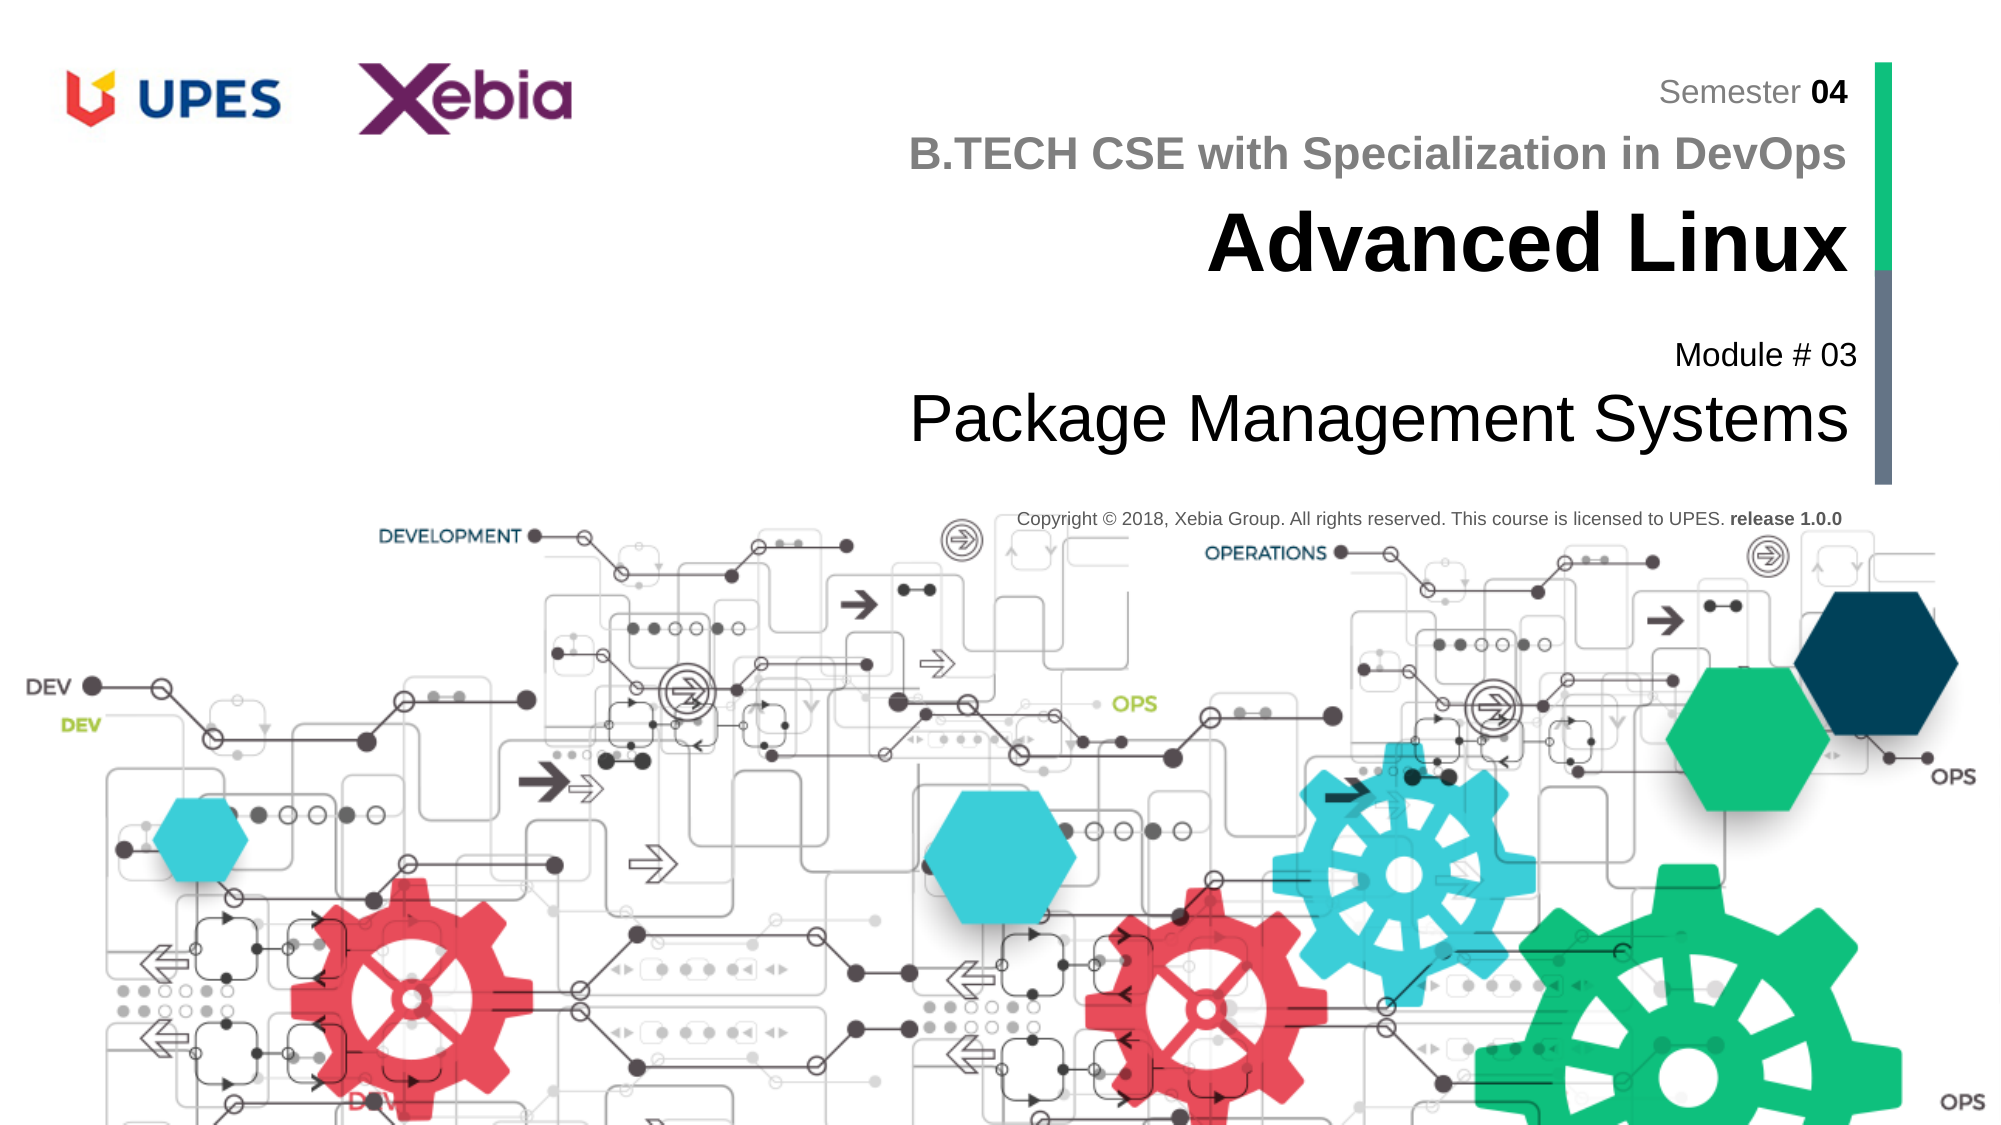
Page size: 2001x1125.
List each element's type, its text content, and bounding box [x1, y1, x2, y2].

list B.TECH CSE with Specialization in DevOps [800, 115, 1863, 187]
list Package Management Systems [333, 367, 1866, 483]
list Advanced Linux [333, 117, 1864, 348]
picture [0, 0, 2000, 1125]
